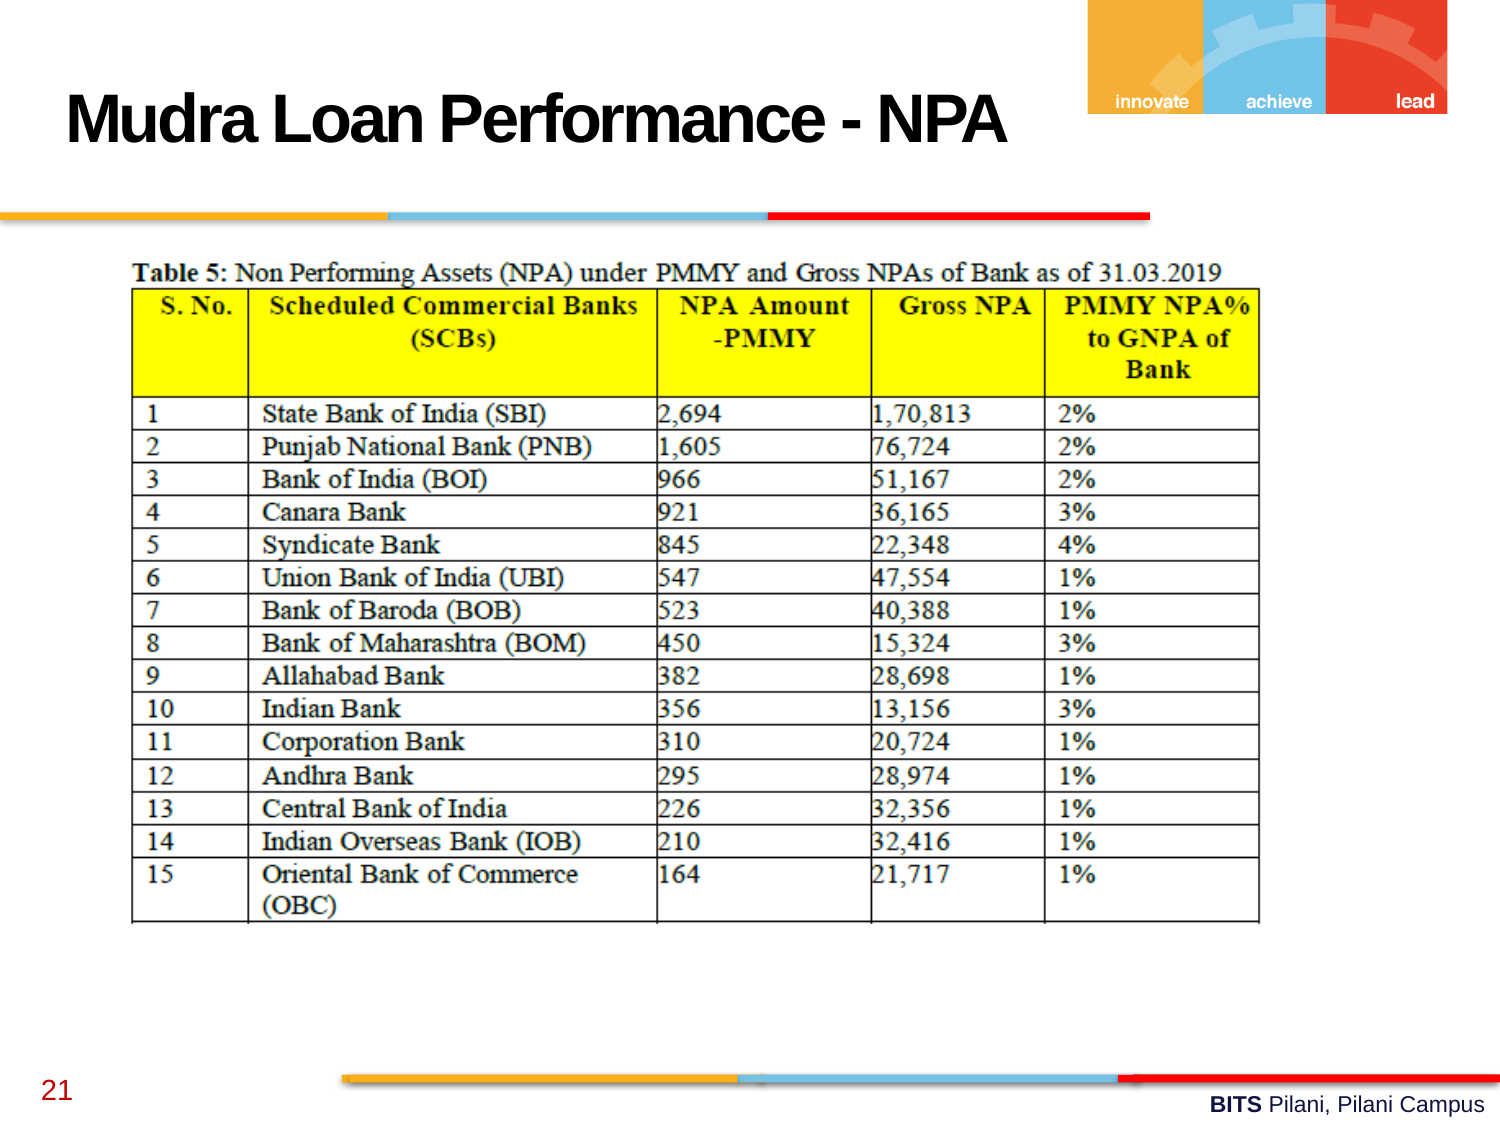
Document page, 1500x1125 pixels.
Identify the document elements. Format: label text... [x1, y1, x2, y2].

slide_number 21 [25, 1059, 376, 1119]
picture [1087, 0, 1448, 114]
picture [112, 249, 1287, 932]
text_box Mudra Loan Performance - NPA [49, 24, 1088, 213]
